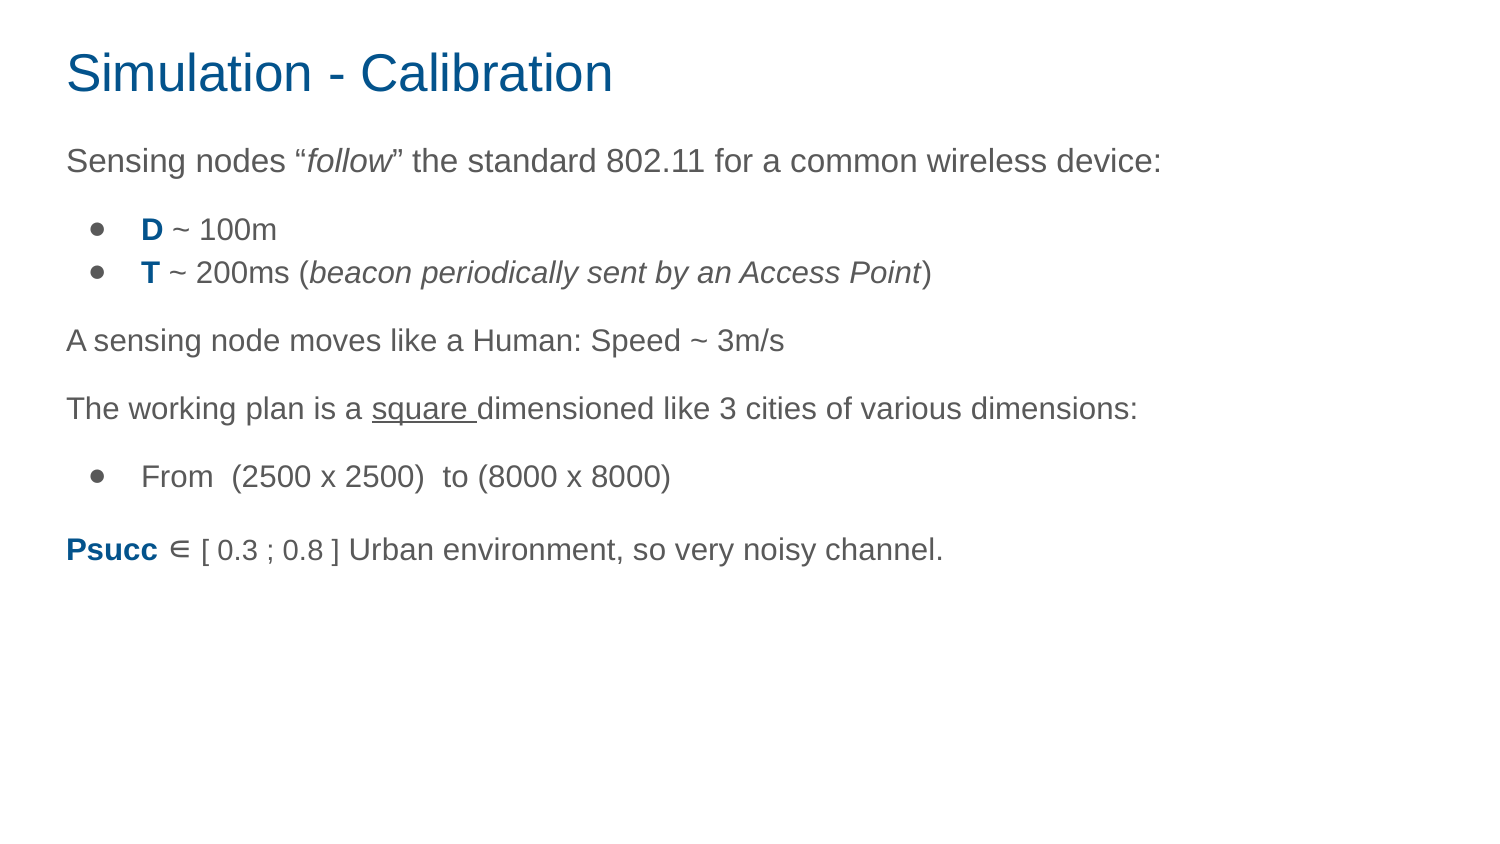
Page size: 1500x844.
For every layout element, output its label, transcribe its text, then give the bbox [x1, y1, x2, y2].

list Sensing nodes “follow” the standard 802.11 for a common wireless device: D ~ 100m T ~ 200ms (beacon periodically sent by an Access Point) A sensing node moves like a Human: Speed ~ 3m/s The working plan is a square dimensioned like 3 cities of various dimensions: From (2500 x 2500) to (8000 x 8000) Psucc ∊ [ 0.3 ; 0.8 ] Urban environment, so very noisy channel. [51, 117, 1449, 805]
title Simulation - Calibration [51, 23, 1449, 117]
